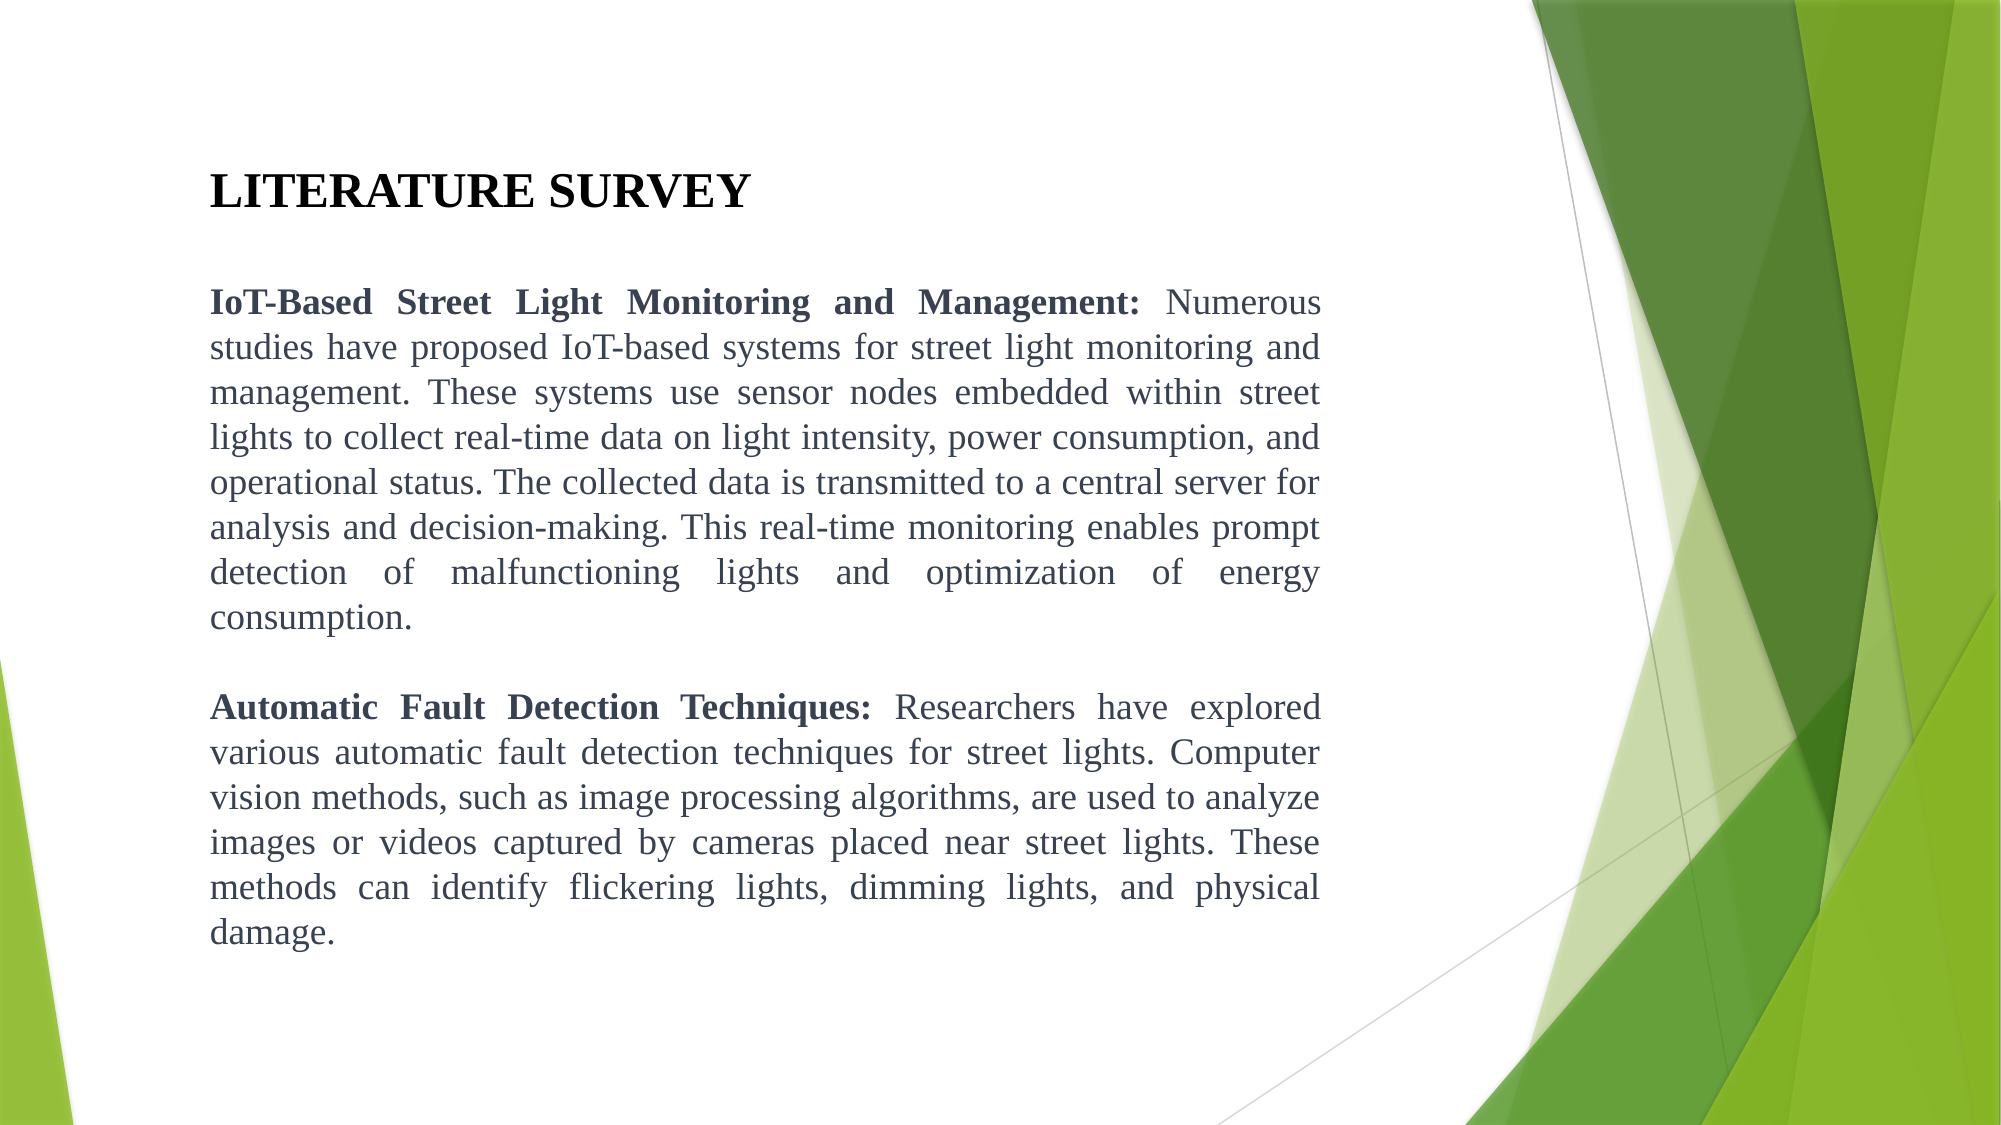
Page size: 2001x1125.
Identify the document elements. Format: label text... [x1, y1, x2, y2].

text_box LITERATURE SURVEY IoT-Based Street Light Monitoring and Management: Numerous studies have proposed IoT-based systems for street light monitoring and management. These systems use sensor nodes embedded within street lights to collect real-time data on light intensity, power consumption, and operational status. The collected data is transmitted to a central server for analysis and decision-making. This real-time monitoring enables prompt detection of malfunctioning lights and optimization of energy consumption. Automatic Fault Detection Techniques: Researchers have explored various automatic fault detection techniques for street lights. Computer vision methods, such as image processing algorithms, are used to analyze images or videos captured by cameras placed near street lights. These methods can identify flickering lights, dimming lights, and physical damage. [194, 149, 1337, 960]
